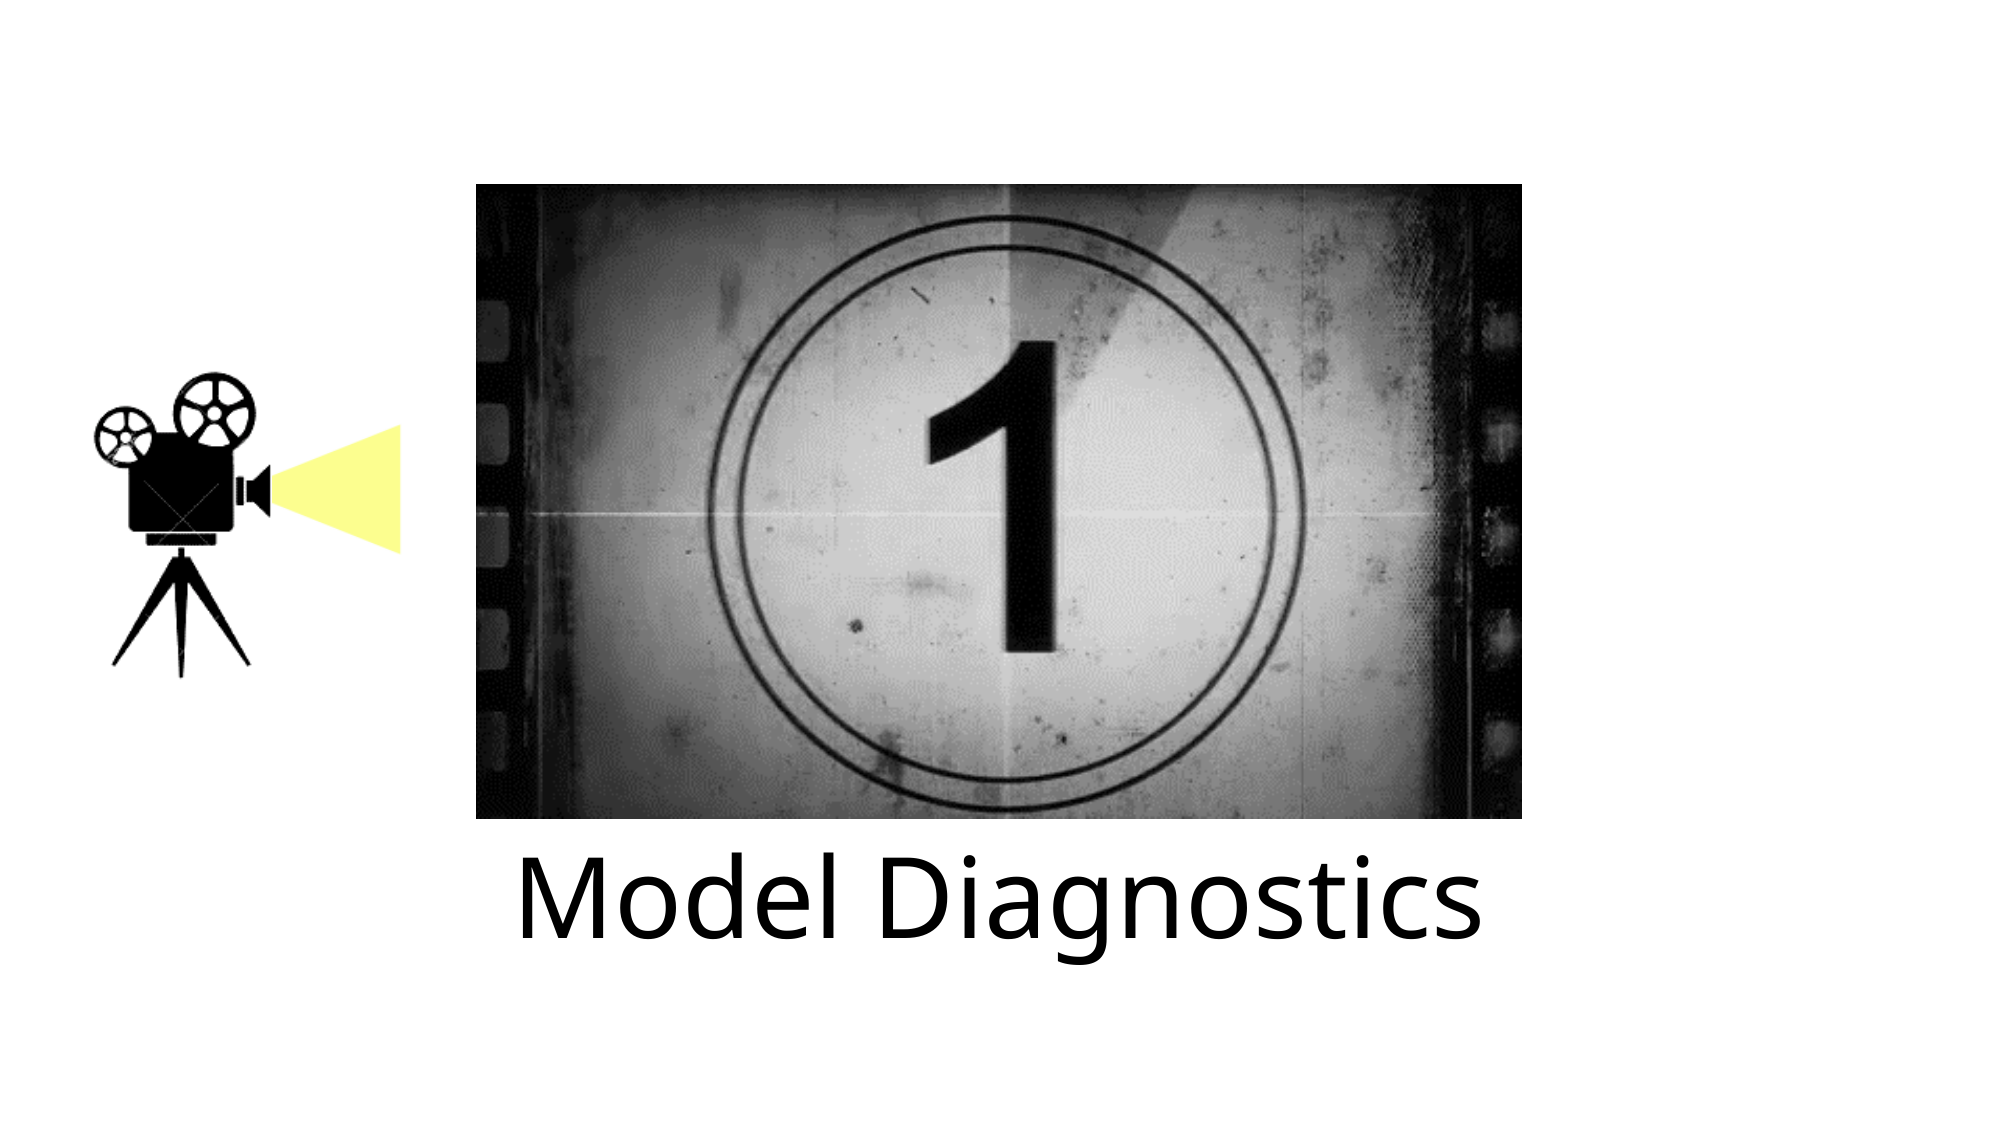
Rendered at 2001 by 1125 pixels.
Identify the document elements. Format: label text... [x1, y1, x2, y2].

text_box Model Diagnostics [497, 829, 1501, 969]
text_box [88, 369, 415, 684]
picture [476, 183, 1522, 820]
